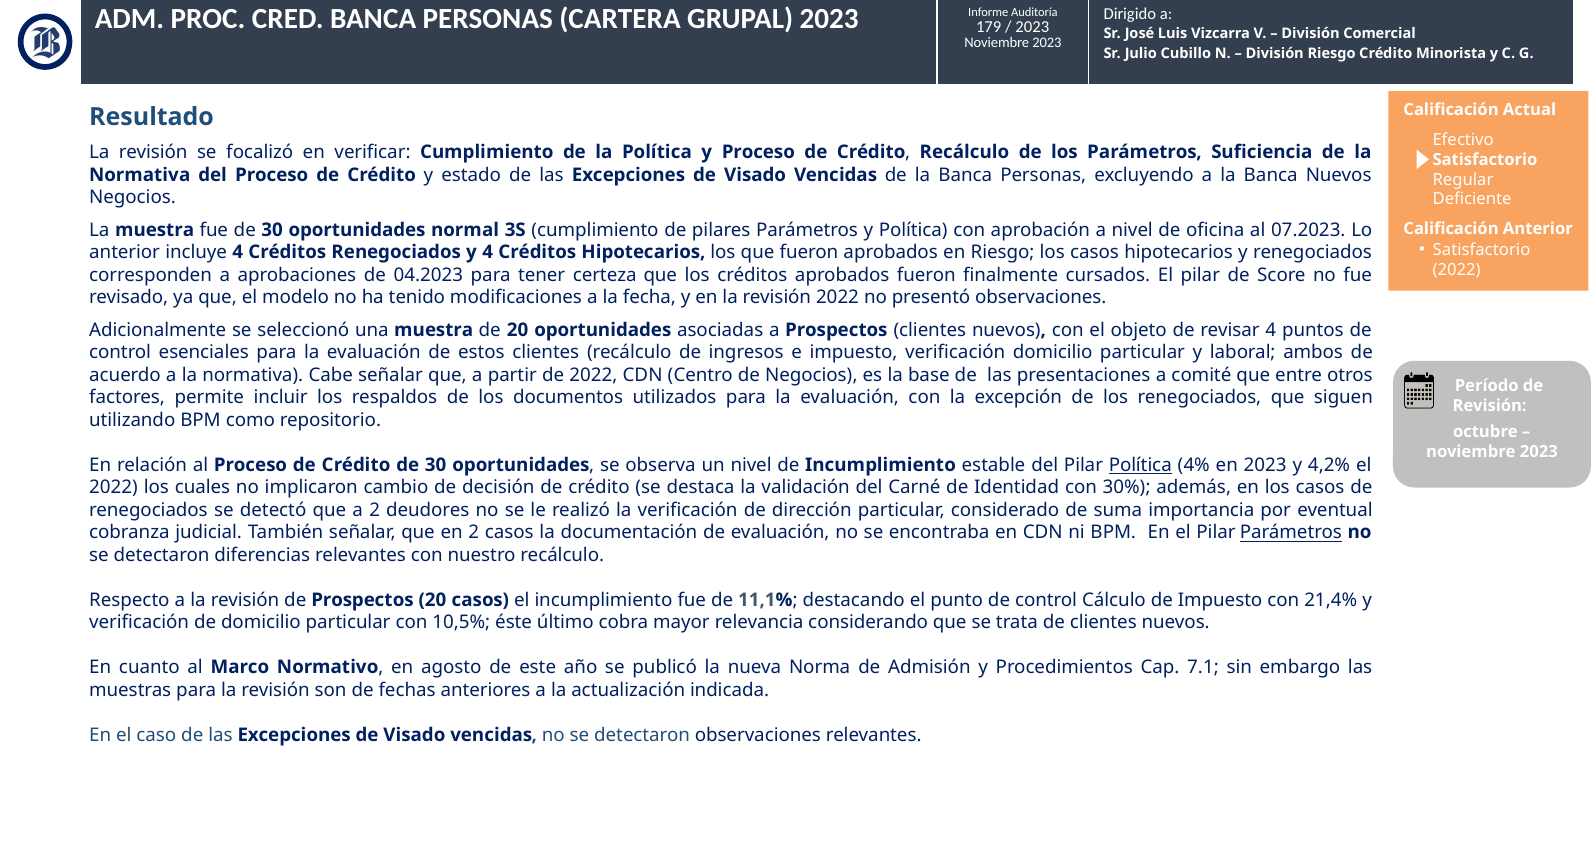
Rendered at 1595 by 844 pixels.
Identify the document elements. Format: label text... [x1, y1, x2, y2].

table_header Dirigido a: Sr. José Luis Vizcarra V. – División Comercial Sr. Julio Cubillo N. – División Riesgo Crédito Minorista y C. G. [1089, 0, 1573, 84]
table_header ADM. PROC. CRED. BANCA PERSONAS (CARTERA GRUPAL) 2023 [81, 0, 936, 84]
picture [60, 17, 71, 30]
text_box Resultado La revisión se focalizó en verificar: Cumplimiento de la Política y Proceso de Crédito, Recálculo de los Parámetros, Suficiencia de la Normativa del Proceso de Crédito y estado de las Excepciones de Visado Vencidas de la Banca Personas, excluyendo a la Banca Nuevos Negocios. La muestra fue de 30 oportunidades normal 3S (cumplimiento de pilares Parámetros y Política) con aprobación a nivel de oficina al 07.2023. Lo anterior incluye 4 Créditos Renegociados y 4 Créditos Hipotecarios, los que fueron aprobados en Riesgo; los casos hipotecarios y renegociados corresponden a aprobaciones de 04.2023 para tener certeza que los créditos aprobados fueron finalmente cursados. El pilar de Score no fue revisado, ya que, el modelo no ha tenido modificaciones a la fecha, y en la revisión 2022 no presentó observaciones. Adicionalmente se seleccionó una muestra de 20 oportunidades asociadas a Prospectos (clientes nuevos), con el objeto de revisar 4 puntos de control esenciales para la evaluación de estos clientes (recálculo de ingresos e impuesto, verificación domicilio particular y laboral; ambos de acuerdo a la normativa). Cabe señalar que, a partir de 2022, CDN (Centro de Negocios), es la base de las presentaciones a comité que entre otros factores, permite incluir los respaldos de los documentos utilizados para la evaluación, con la excepción de los renegociados, que siguen utilizando BPM como repositorio. En relación al Proceso de Crédito de 30 oportunidades, se observa un nivel de Incumplimiento estable del Pilar Política (4% en 2023 y 4,2% el 2022) los cuales no implicaron cambio de decisión de crédito (se destaca la validación del Carné de Identidad con 30%); además, en los casos de renegociados se detectó que a 2 deudores no se le realizó la verificación de dirección particular, considerado de suma importancia por eventual cobranza judicial. También señalar, que en 2 casos la documentación de evaluación, no se encontraba en CDN ni BPM. En el Pilar Parámetros no se detectaron diferencias relevantes con nuestro recálculo. Respecto a la revisión de Prospectos (20 casos) el incumplimiento fue de 11,1%; destacando el punto de control Cálculo de Impuesto con 21,4% y verificación de domicilio particular con 10,5%; éste último cobra mayor relevancia considerando que se trata de clientes nuevos. En cuanto al Marco Normativo, en agosto de este año se publicó la nueva Norma de Admisión y Procedimientos Cap. 7.1; sin embargo las muestras para la revisión son de fechas anteriores a la actualización indicada. En el caso de las Excepciones de Visado vencidas, no se detectaron observaciones relevantes. [74, 92, 1386, 775]
text_box Calificación Actual Efectivo Satisfactorio Regular Deficiente Calificación Anterior Satisfactorio (2022) [1388, 91, 1589, 291]
text_box Período de Revisión: octubre – noviembre 2023 [1392, 360, 1591, 488]
picture [57, 54, 71, 68]
picture [20, 55, 33, 68]
picture [20, 17, 30, 28]
table_header Informe Auditoría 179 / 2023 Noviembre 2023 [938, 0, 1088, 84]
picture [24, 20, 66, 64]
picture [1400, 370, 1437, 411]
text_box [1416, 149, 1429, 170]
